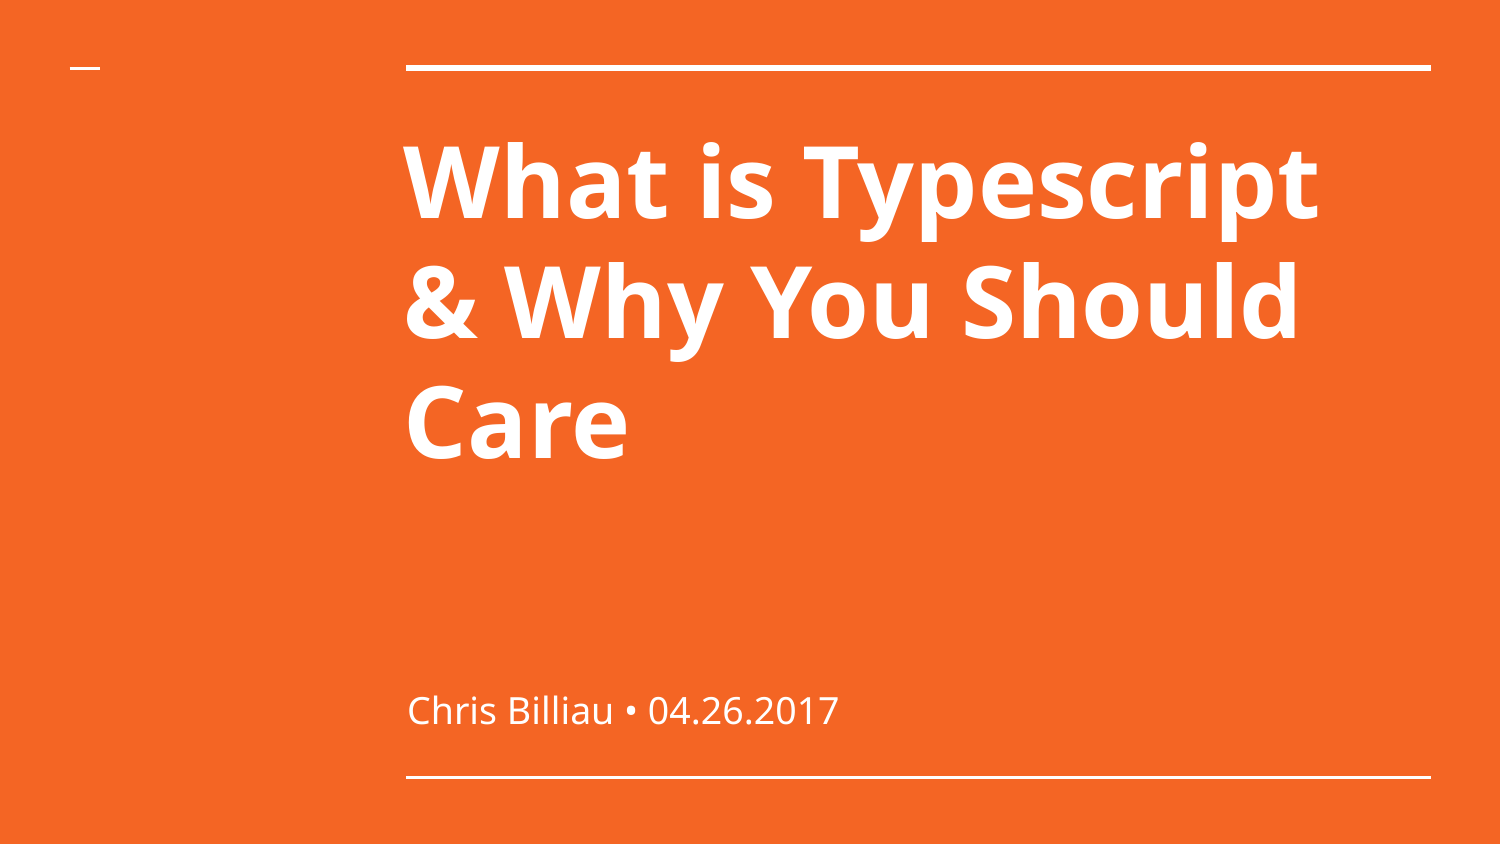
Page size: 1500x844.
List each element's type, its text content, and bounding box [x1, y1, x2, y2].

title What is Typescript & Why You Should Care [389, 103, 1428, 470]
subtitle Chris Billiau • 04.26.2017 [392, 543, 1431, 748]
